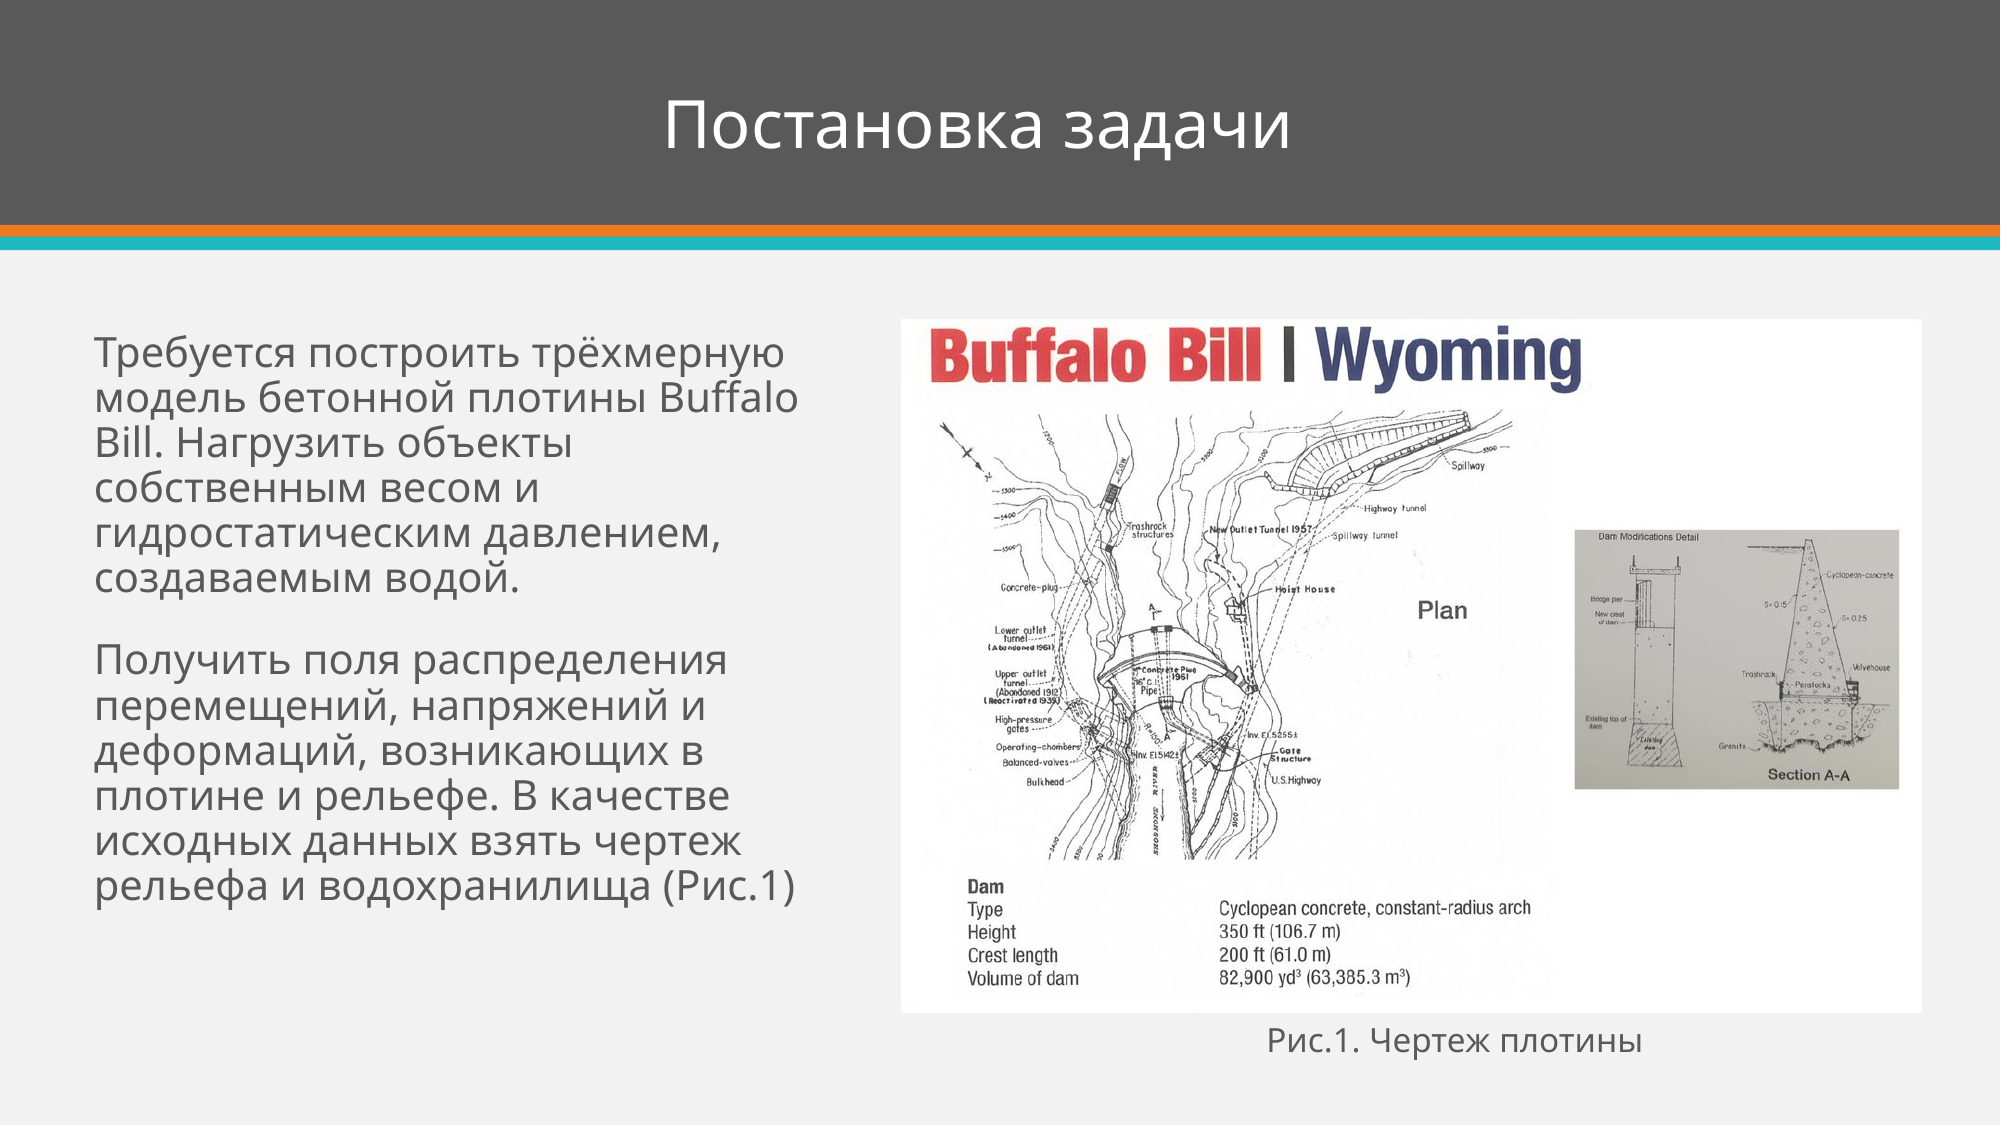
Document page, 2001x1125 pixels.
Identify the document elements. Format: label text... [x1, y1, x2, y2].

picture [901, 319, 1922, 1013]
text_box Рис.1. Чертеж плотины [1251, 1013, 1784, 1067]
title Постановка задачи [190, 0, 1766, 171]
list Требуется построить трёхмерную модель бетонной плотины Buffalo Bill. Нагрузить объекты собственным весом и гидростатическим давлением, создаваемым водой. Получить поля распределения перемещений, напряжений и деформаций, возникающих в плотине и рельефе. В качестве исходных данных взять чертеж рельефа и водохранилища (Рис.1) [78, 323, 840, 1040]
